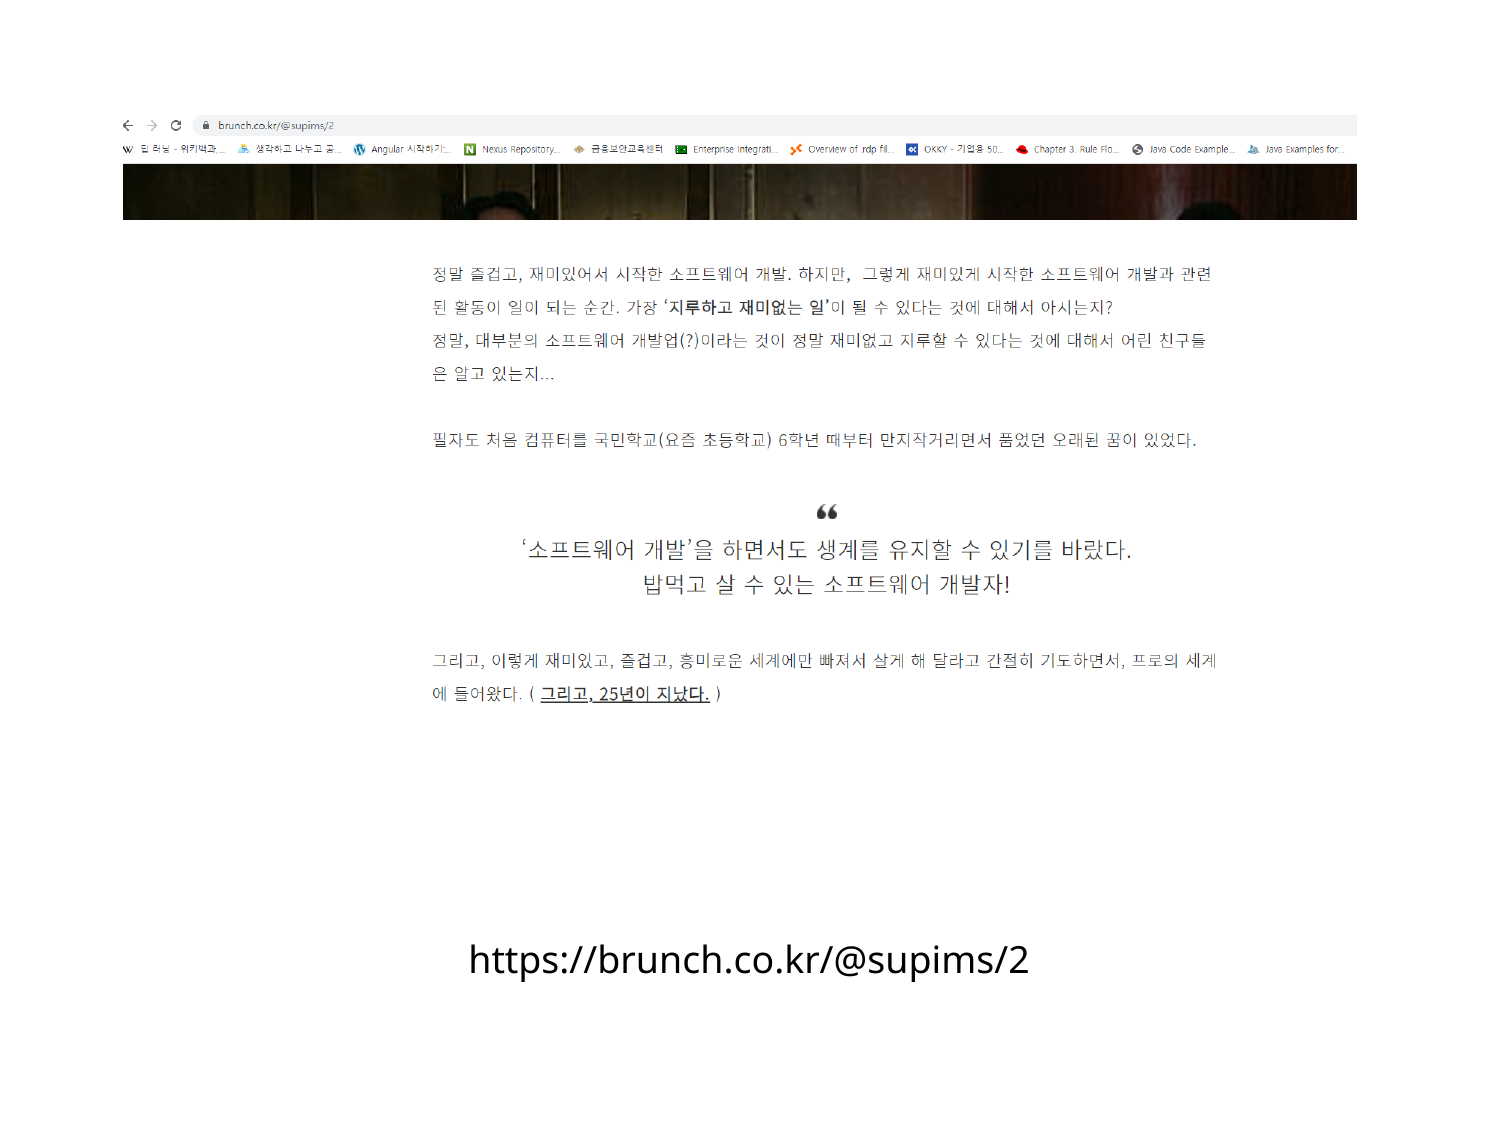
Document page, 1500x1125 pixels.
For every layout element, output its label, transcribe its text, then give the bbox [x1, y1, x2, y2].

picture [123, 113, 1357, 723]
text_box https://brunch.co.kr/@supims/2 [453, 928, 1045, 989]
